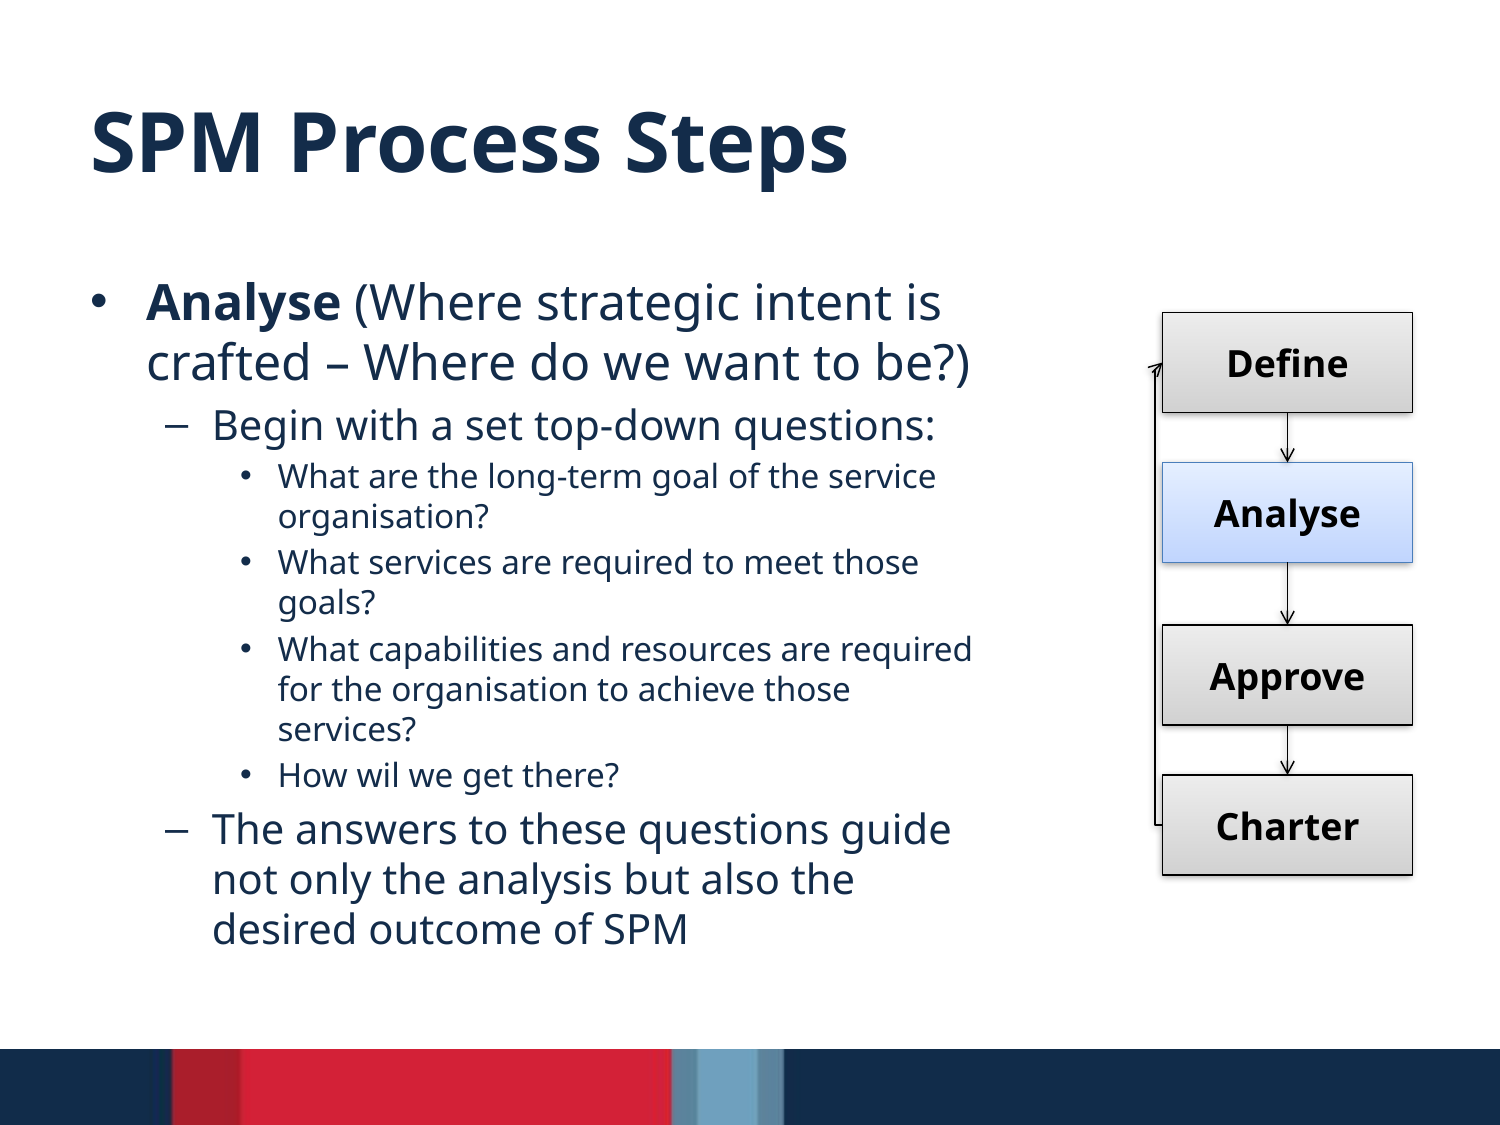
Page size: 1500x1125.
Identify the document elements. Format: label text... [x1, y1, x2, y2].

title SPM Process Steps [75, 45, 1425, 233]
text_box Define [1162, 312, 1413, 413]
picture [0, 1049, 1500, 1125]
text_box Approve [1167, 624, 1413, 726]
text_box Analyse [1167, 462, 1413, 563]
list Analyse (Where strategic intent is crafted – Where do we want to be?) Begin with a set top-down questions: What are the long-term goal of the service organisation? What services are required to meet those goals? What capabilities and resources are required for the organisation to achieve those services? How wil we get there? The answers to these questions guide not only the analysis but also the desired outcome of SPM [75, 262, 1013, 1005]
text_box Charter [1162, 774, 1413, 876]
